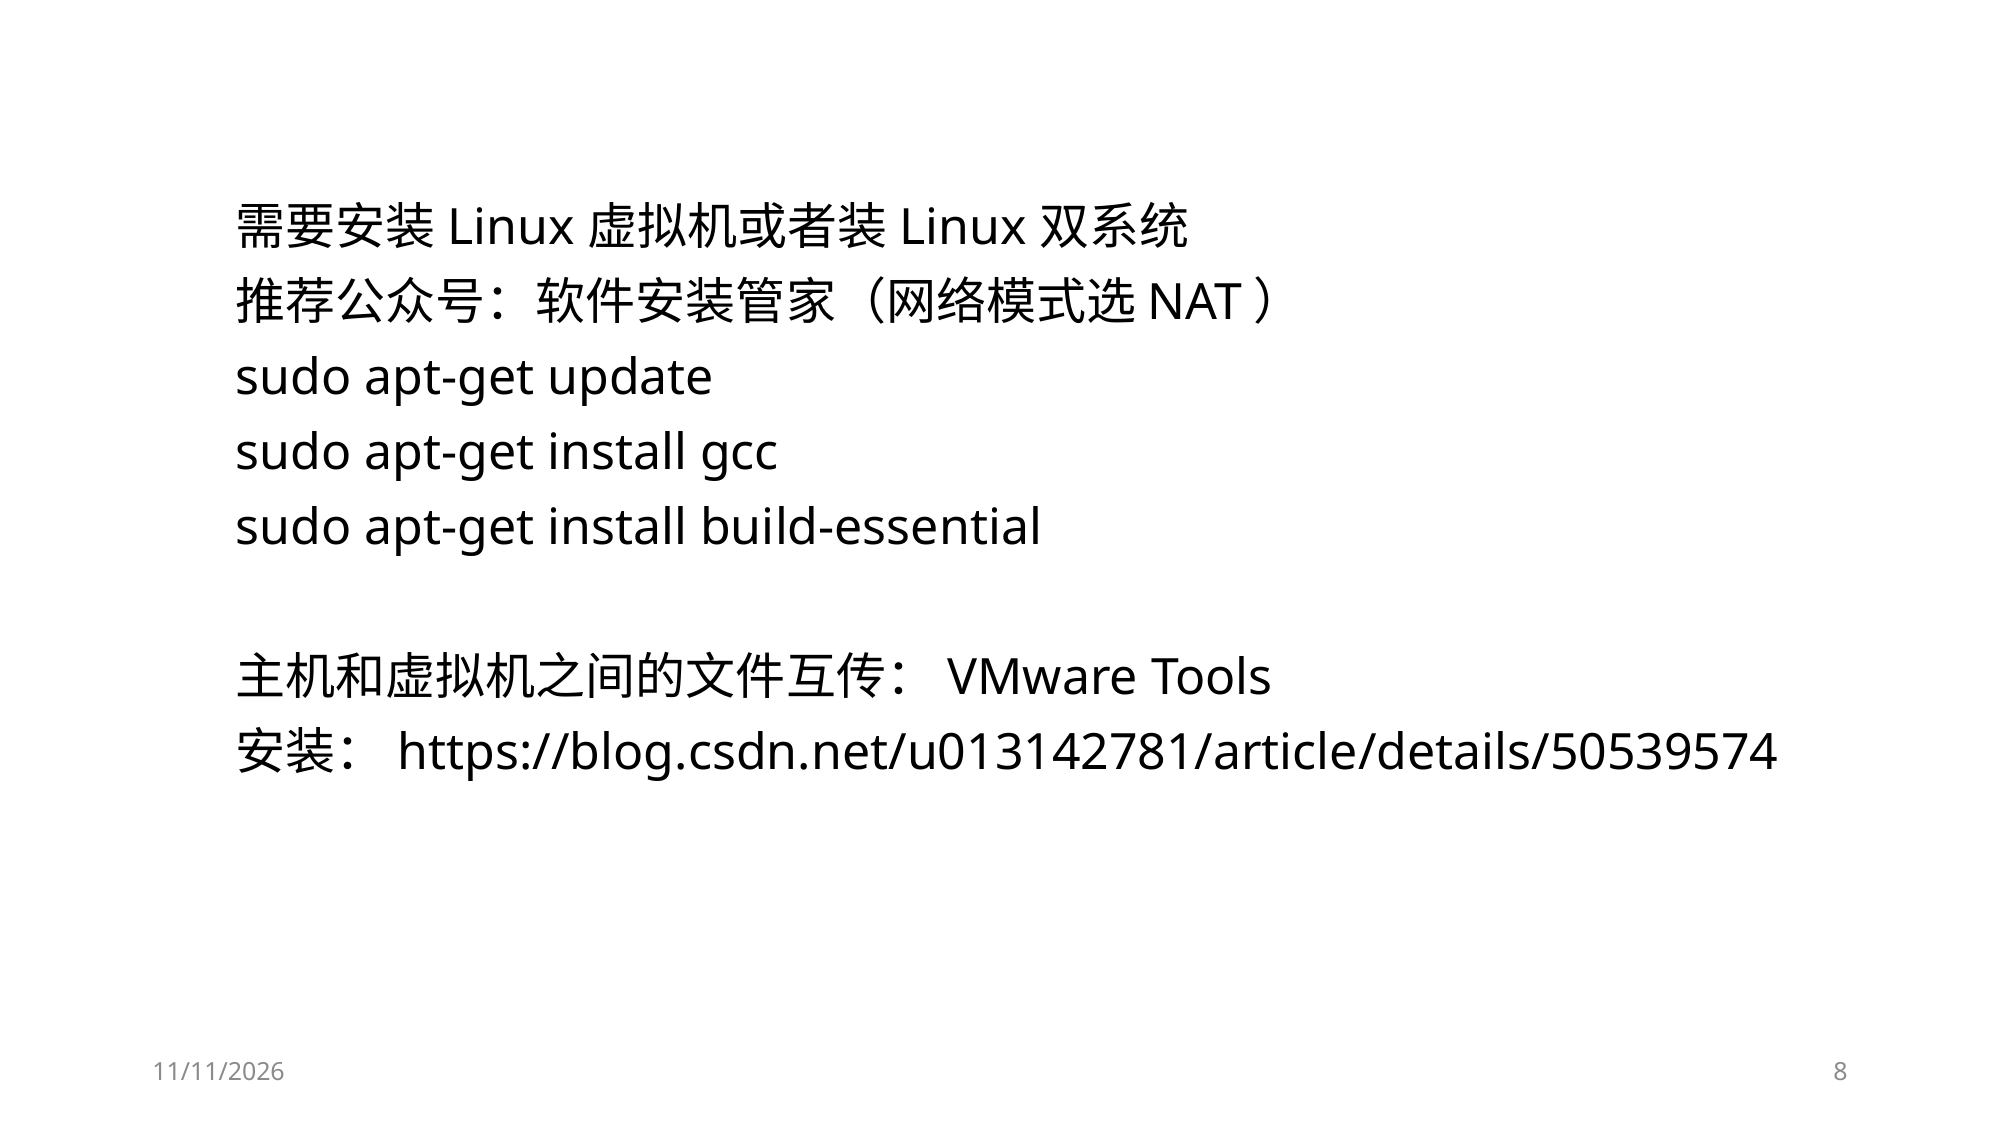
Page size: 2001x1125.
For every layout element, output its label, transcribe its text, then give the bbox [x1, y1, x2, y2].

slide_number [137, 1042, 588, 1103]
text_box 需要安装Linux虚拟机或者装Linux双系统 推荐公众号：软件安装管家（网络模式选NAT） sudo apt-get update sudo apt-get install gcc sudo apt-get install build-essential 主机和虚拟机之间的文件互传：VMware Tools 安装：https://blog.csdn.net/u013142781/article/details/50539574 [220, 172, 1794, 788]
slide_number 8 [1412, 1042, 1863, 1103]
